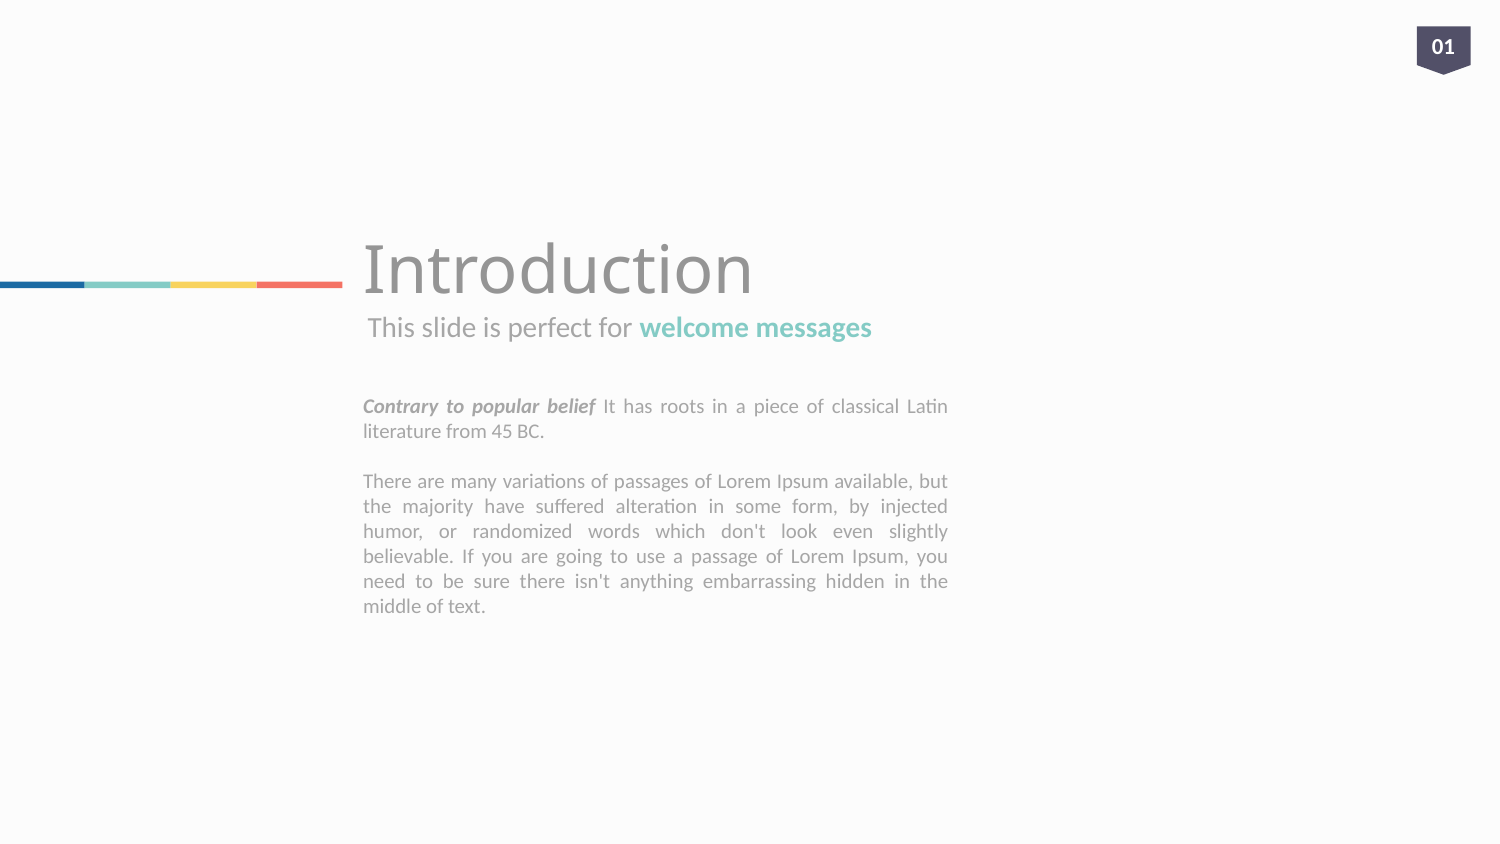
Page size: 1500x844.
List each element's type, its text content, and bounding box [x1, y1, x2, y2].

title Introduction [348, 218, 1187, 315]
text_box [0, 281, 343, 289]
text_box This slide is perfect for welcome messages [352, 295, 1191, 356]
text_box Contrary to popular belief It has roots in a piece of classical Latin literature from 45 BC. There are many variations of passages of Lorem Ipsum available, but the majority have suffered alteration in some form, by injected humor, or randomized words which don't look even slightly believable. If you are going to use a passage of Lorem Ipsum, you need to be sure there isn't anything embarrassing hidden in the middle of text. [348, 385, 973, 624]
text_box 01 [1414, 24, 1473, 77]
